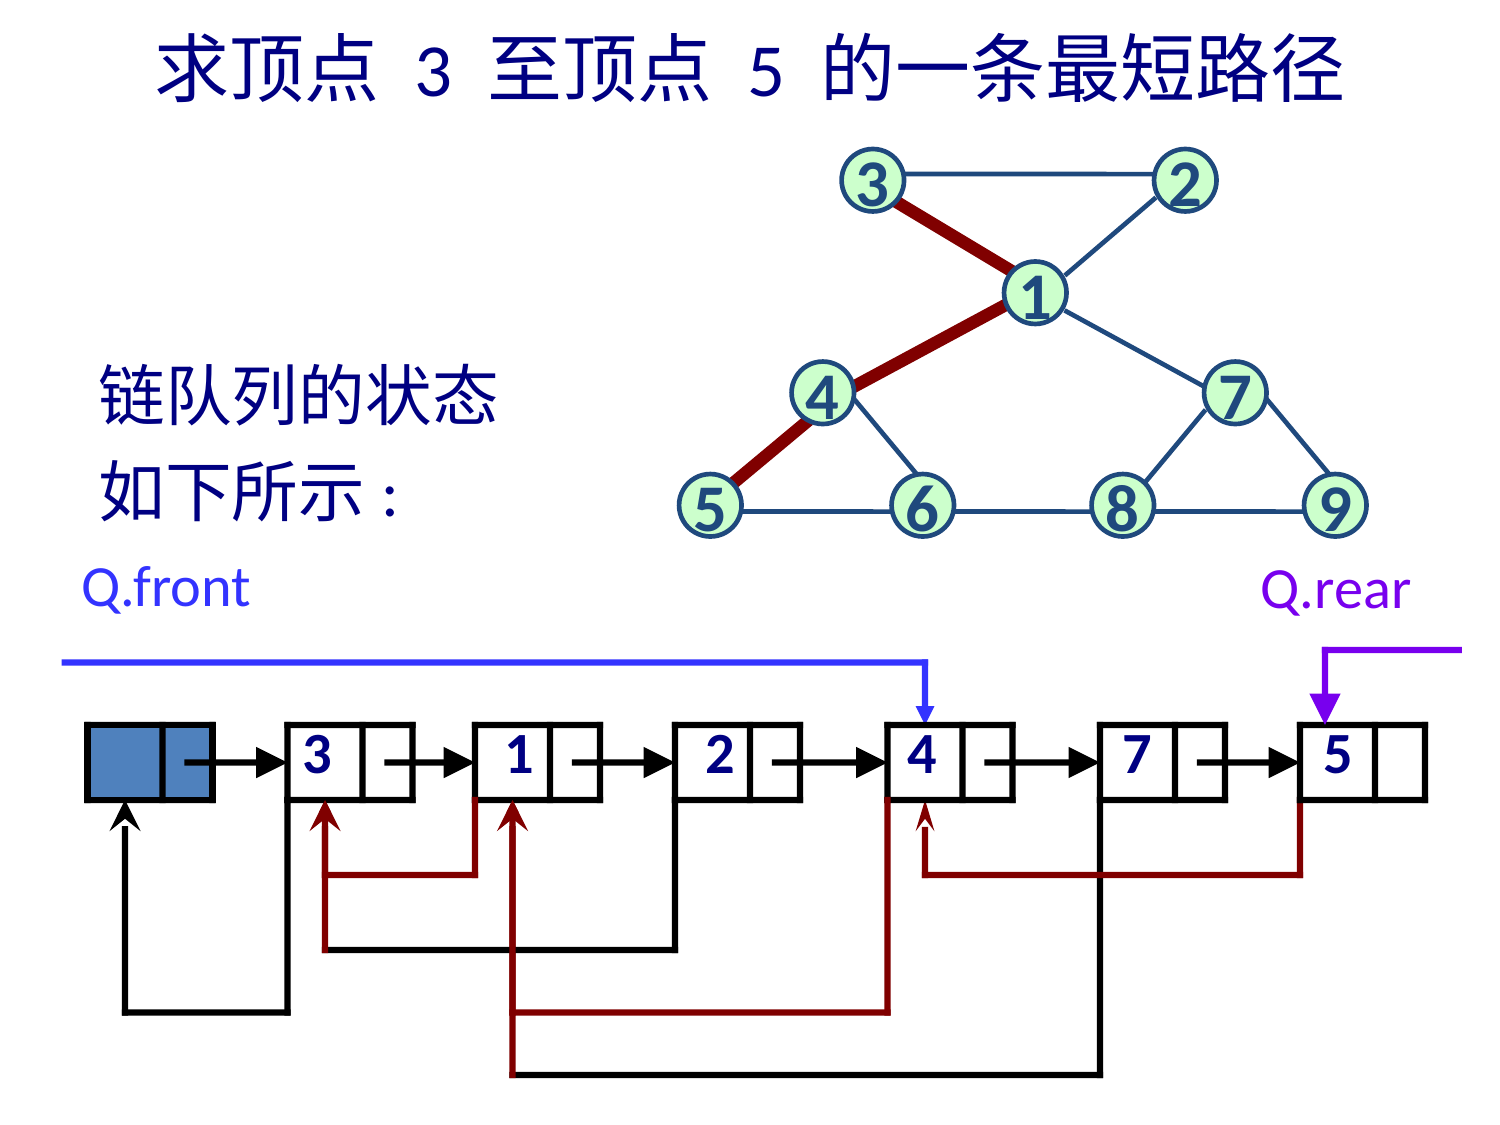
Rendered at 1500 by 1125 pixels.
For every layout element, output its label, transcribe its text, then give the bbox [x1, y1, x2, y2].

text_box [124, 809, 288, 1013]
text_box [512, 809, 1101, 1076]
text_box 链队列的状态如下所示: [83, 330, 538, 537]
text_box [924, 809, 1301, 876]
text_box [678, 148, 1367, 537]
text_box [1244, 542, 1459, 726]
title 求顶点 3 至顶点 5 的一条最短路径 [75, 7, 1425, 126]
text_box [324, 809, 507, 951]
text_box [512, 799, 888, 1013]
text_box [324, 799, 476, 876]
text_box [87, 706, 1426, 801]
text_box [64, 540, 926, 726]
